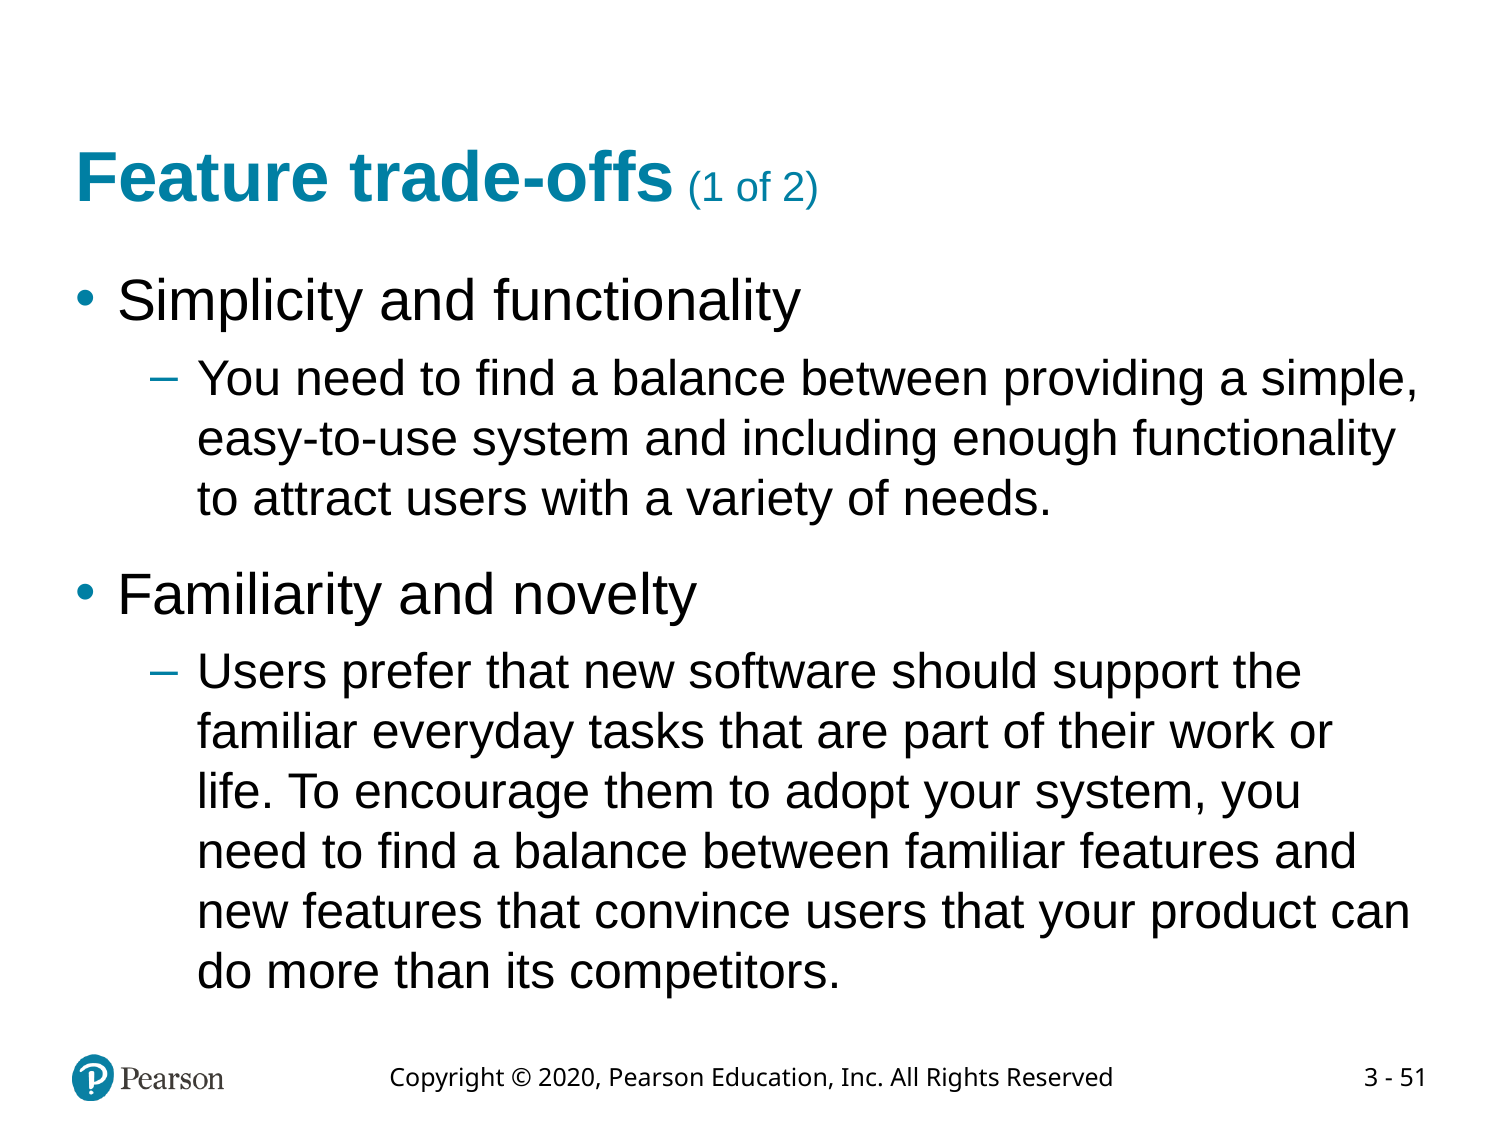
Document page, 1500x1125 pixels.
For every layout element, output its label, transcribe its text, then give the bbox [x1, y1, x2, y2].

picture [99, 1054, 224, 1101]
title Feature trade-offs (1 of 2) [75, 35, 1425, 216]
picture [72, 1087, 83, 1101]
list Simplicity and functionality You need to find a balance between providing a simple, easy-to-use system and including enough functionality to attract users with a variety of needs. Familiarity and novelty Users prefer that new software should support the familiar everyday tasks that are part of their work or life. To encourage them to adopt your system, you need to find a balance between familiar features and new features that convince users that your product can do more than its competitors. [75, 262, 1425, 1005]
picture [72, 1054, 89, 1072]
picture [81, 1064, 107, 1089]
